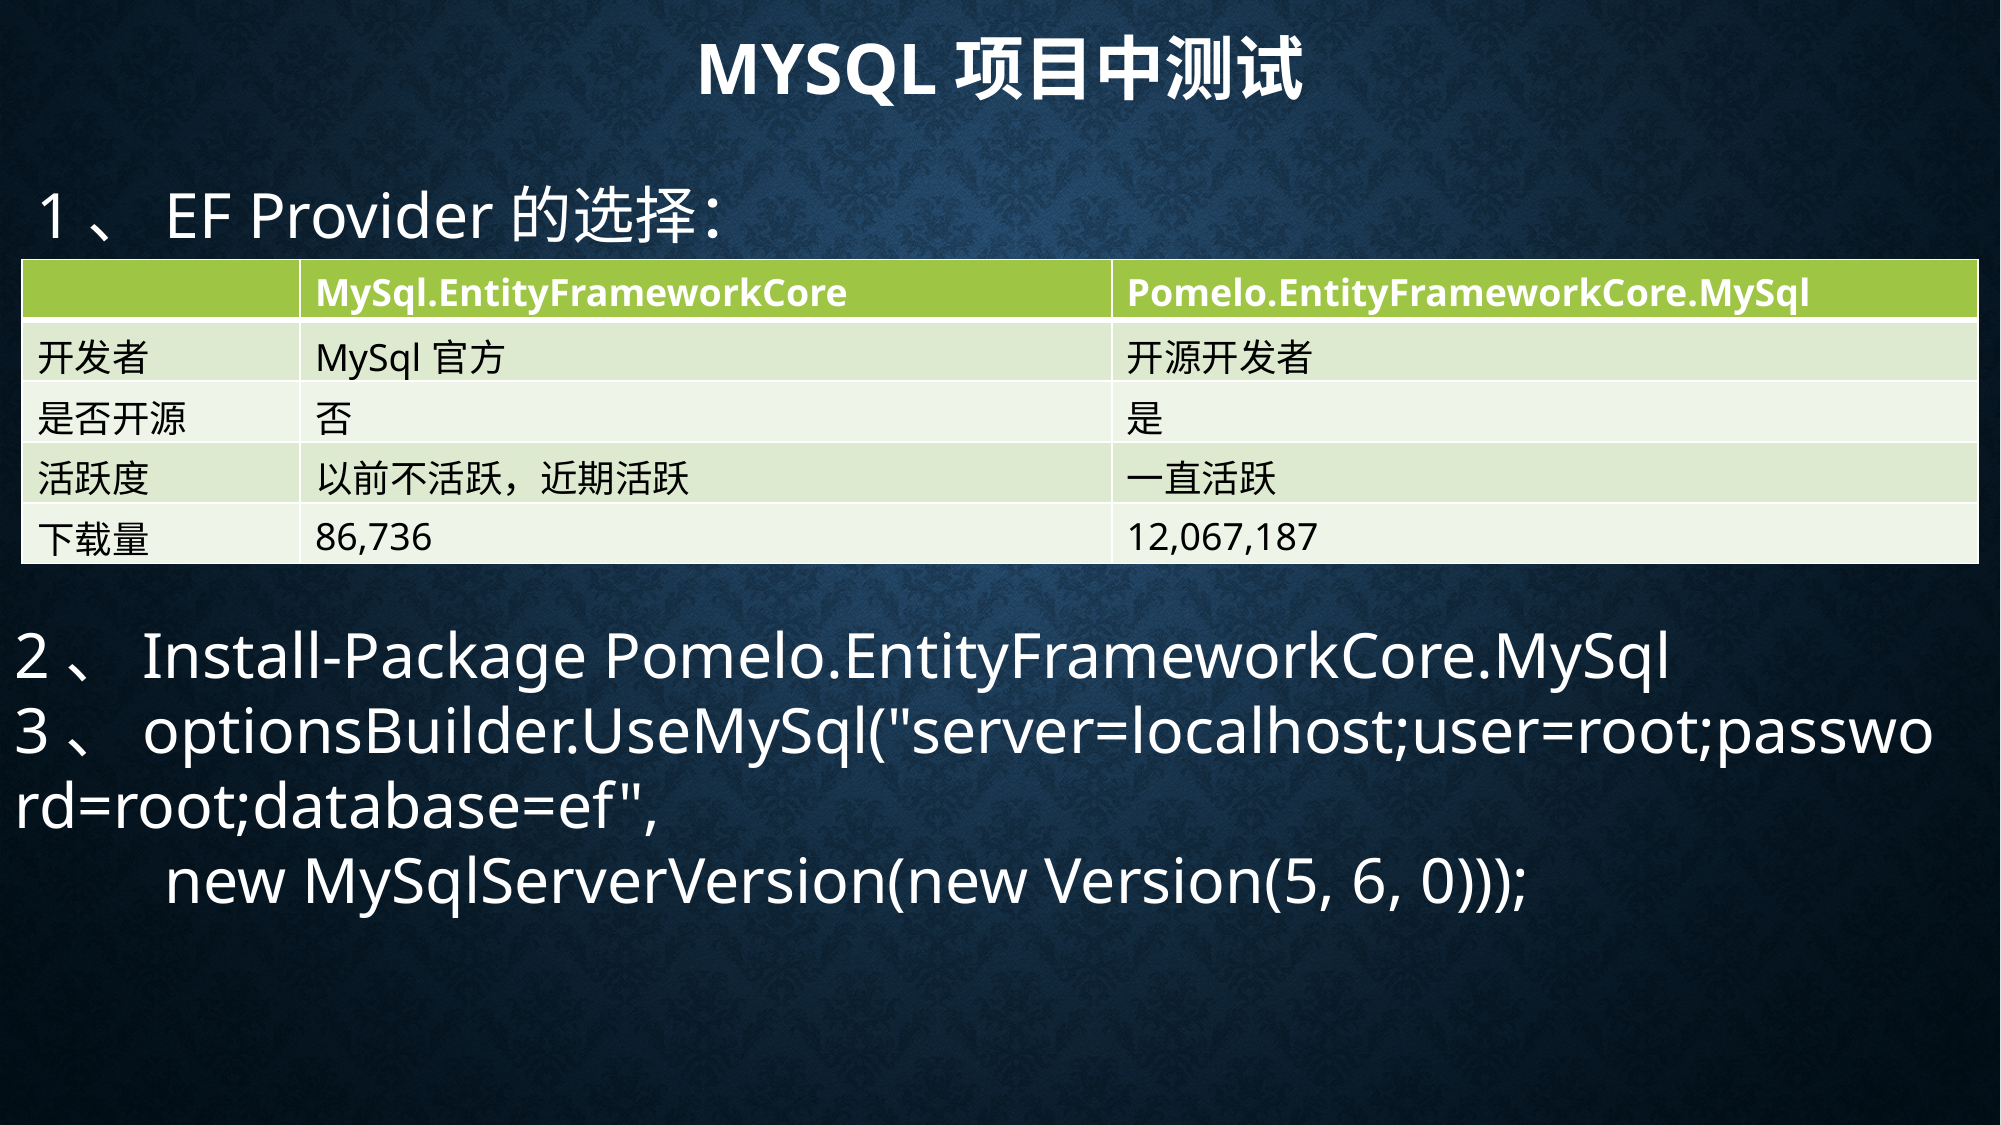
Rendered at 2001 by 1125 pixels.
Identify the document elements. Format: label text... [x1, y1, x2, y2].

table_cell 86,736 [301, 504, 1111, 563]
table_cell 开发者 [23, 323, 299, 380]
table_cell 活跃度 [23, 443, 299, 502]
table_header Pomelo.EntityFrameworkCore.MySql [1113, 260, 1977, 317]
table_cell 开源开发者 [1113, 323, 1977, 380]
table_cell 一直活跃 [1113, 443, 1977, 502]
text_box 2、Install-Package Pomelo.EntityFrameworkCore.MySql 3、optionsBuilder.UseMySql("server=localhost;user=root;password=root;database=ef", new MySqlServerVersion(new Version(5, 6, 0))); [0, 608, 1956, 924]
text_box 1、EF Provider的选择： [22, 168, 1978, 259]
title MySQL项目中测试 [150, 26, 1850, 118]
table_cell MySql官方 [301, 323, 1111, 380]
table_header MySql.EntityFrameworkCore [301, 260, 1111, 317]
table_header [23, 260, 299, 317]
table_cell 以前不活跃，近期活跃 [301, 443, 1111, 502]
table_cell 是 [1113, 382, 1977, 441]
table_cell 下载量 [23, 504, 299, 563]
table_cell 是否开源 [23, 382, 299, 441]
table_cell 否 [301, 382, 1111, 441]
table_cell 12,067,187 [1113, 504, 1977, 563]
